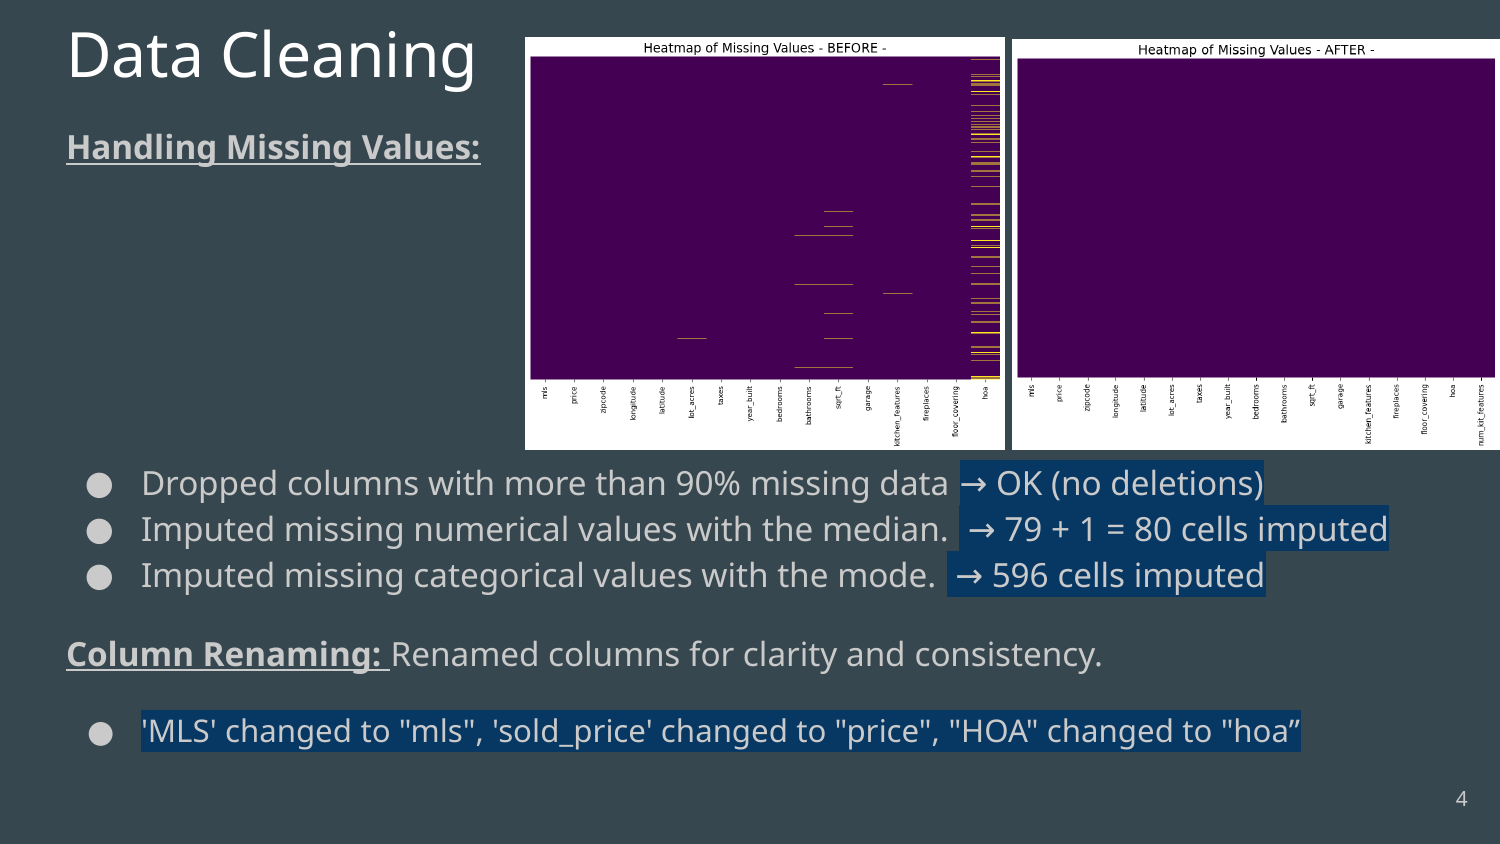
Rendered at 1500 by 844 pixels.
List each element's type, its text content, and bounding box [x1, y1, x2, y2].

title Data Cleaning [51, 0, 1449, 94]
list Handling Missing Values: Dropped columns with more than 90% missing data → OK (no deletions) Imputed missing numerical values with the median. → 79 + 1 = 80 cells imputed Imputed missing categorical values with the mode. → 596 cells imputed Column Renaming: Renamed columns for clarity and consistency. 'MLS' changed to "mls", 'sold_price' changed to "price", "HOA" changed to "hoa” [51, 105, 1449, 822]
slide_number <number> [1392, 767, 1483, 833]
picture [524, 37, 1005, 451]
picture [1012, 38, 1500, 451]
